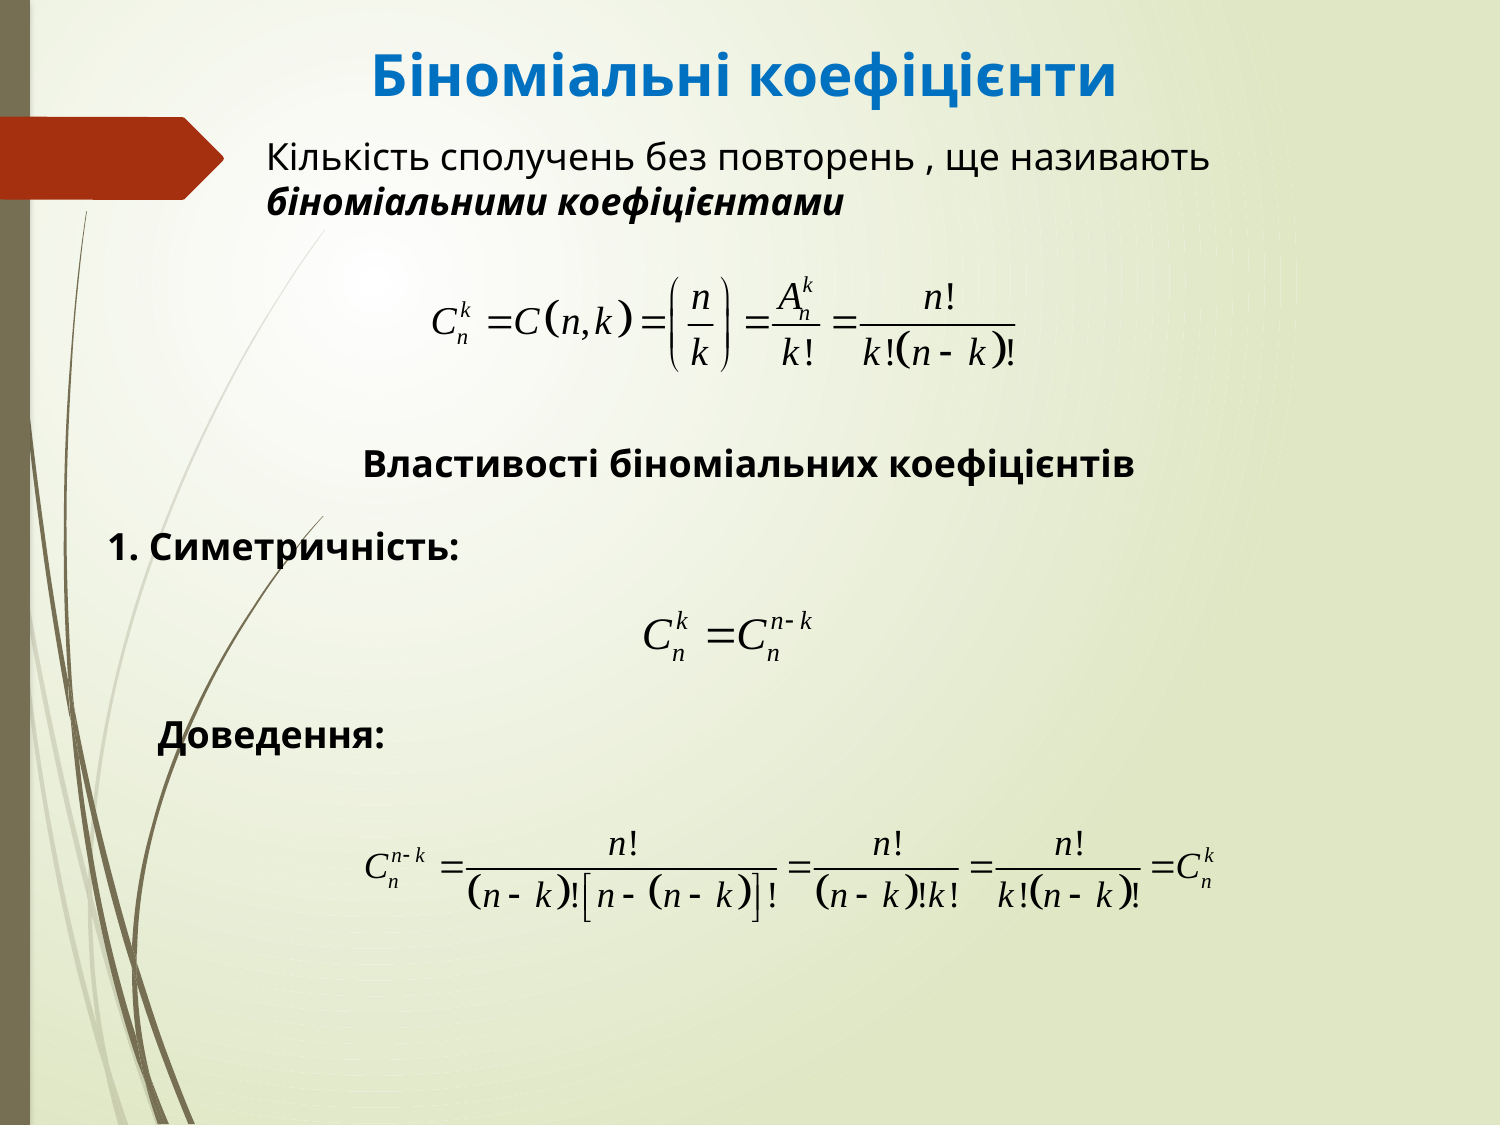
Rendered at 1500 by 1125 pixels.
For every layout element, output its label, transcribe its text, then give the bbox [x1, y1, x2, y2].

text_box 1. Симетричність: [92, 515, 475, 575]
text_box Кількість сполучень без повторень , ще називають біноміальними коефіцієнтами [251, 125, 1237, 231]
text_box Біноміальні коефіцієнти [356, 30, 1134, 116]
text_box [426, 266, 1022, 386]
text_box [359, 820, 1221, 929]
text_box Доведення: [143, 704, 401, 764]
text_box Властивості біноміальних коефіцієнтів [347, 432, 1151, 493]
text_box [637, 601, 822, 670]
